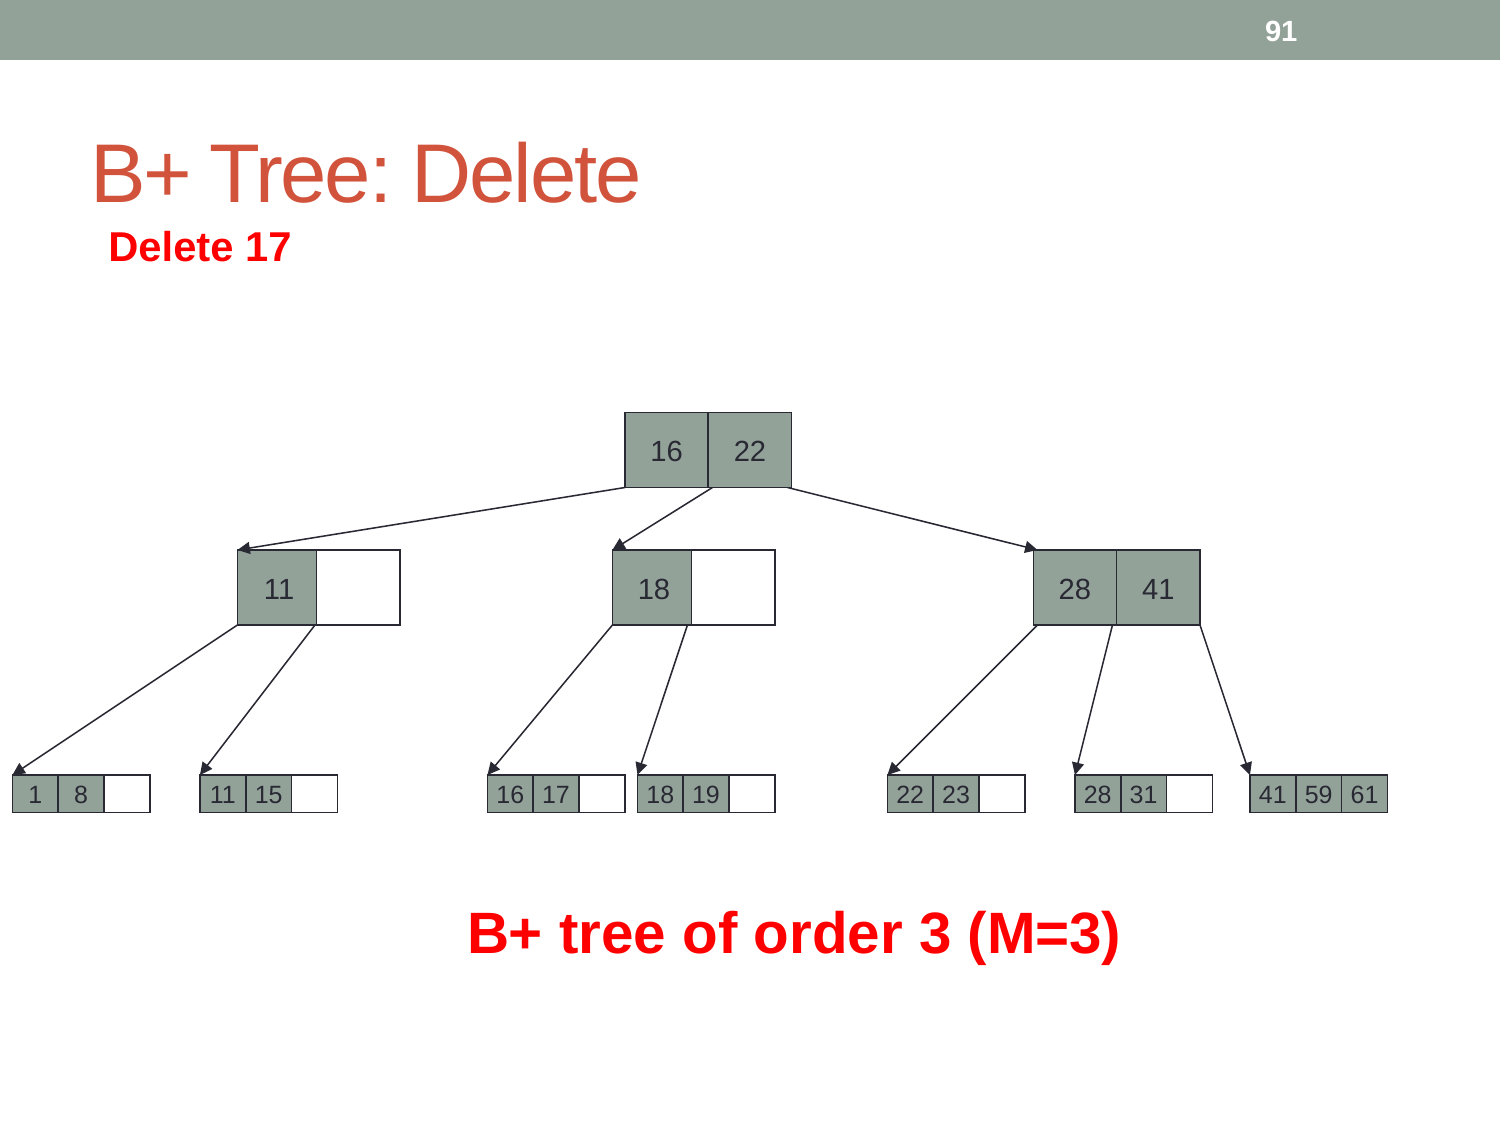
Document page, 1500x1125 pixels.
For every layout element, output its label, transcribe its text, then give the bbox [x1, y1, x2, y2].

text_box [487, 774, 626, 813]
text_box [1249, 774, 1388, 813]
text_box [237, 549, 401, 626]
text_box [887, 774, 1026, 813]
text_box [798, 490, 1035, 553]
text_box [14, 626, 235, 772]
slide_number 91 [1250, 3, 1425, 57]
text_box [624, 412, 792, 488]
text_box [635, 633, 685, 773]
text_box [637, 774, 776, 813]
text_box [612, 549, 776, 626]
text_box [887, 629, 1033, 774]
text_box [1074, 774, 1213, 813]
text_box [200, 633, 309, 772]
text_box [1071, 633, 1111, 773]
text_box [199, 774, 338, 813]
text_box B+ tree of order 3 (M=3) [452, 887, 1138, 973]
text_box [1033, 549, 1201, 626]
title B+ Tree: Delete [75, 87, 1425, 250]
text_box Delete 17 [93, 212, 307, 278]
text_box [614, 496, 700, 547]
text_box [12, 774, 151, 813]
text_box [487, 627, 611, 773]
text_box [1202, 632, 1252, 774]
